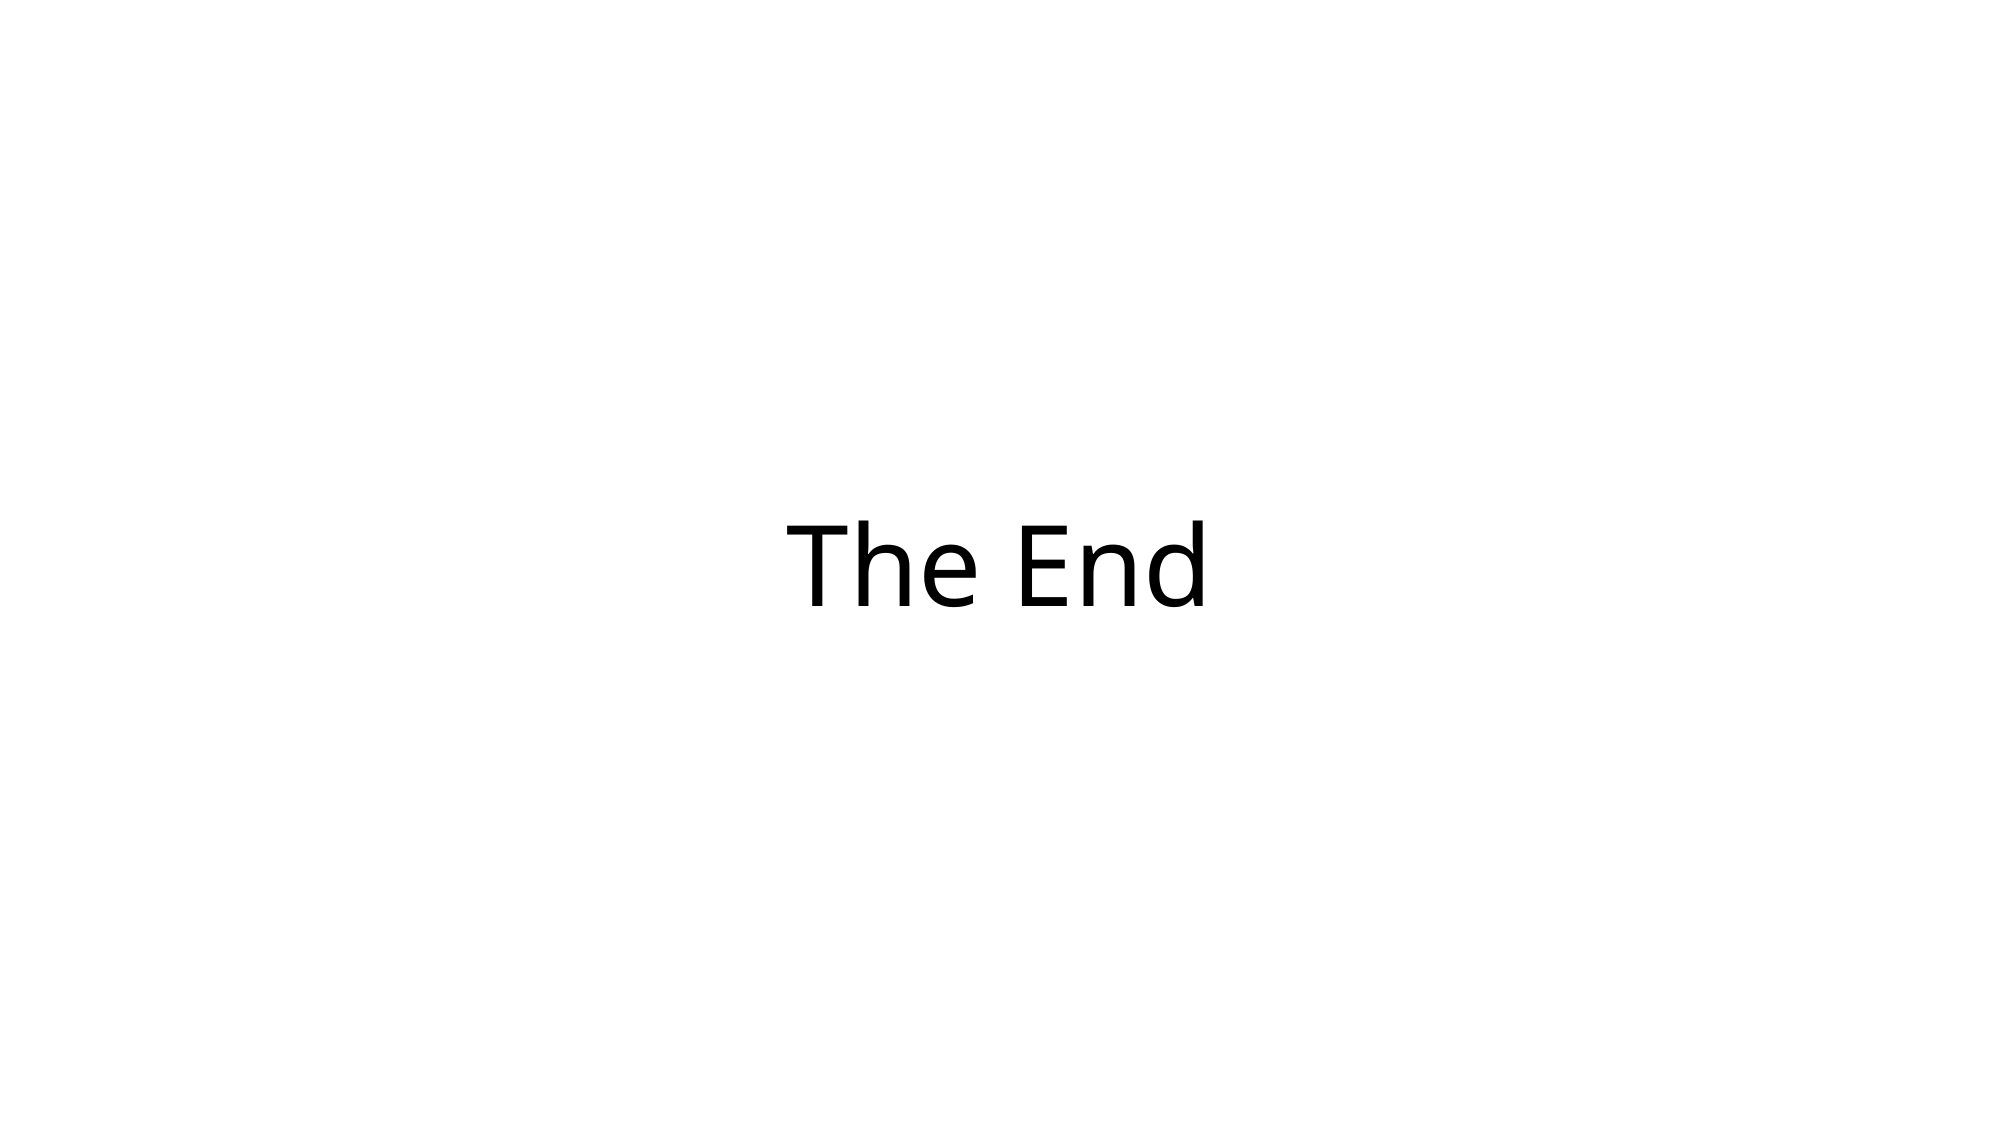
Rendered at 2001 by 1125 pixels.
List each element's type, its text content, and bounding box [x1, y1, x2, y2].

text_box The End [601, 486, 1398, 637]
